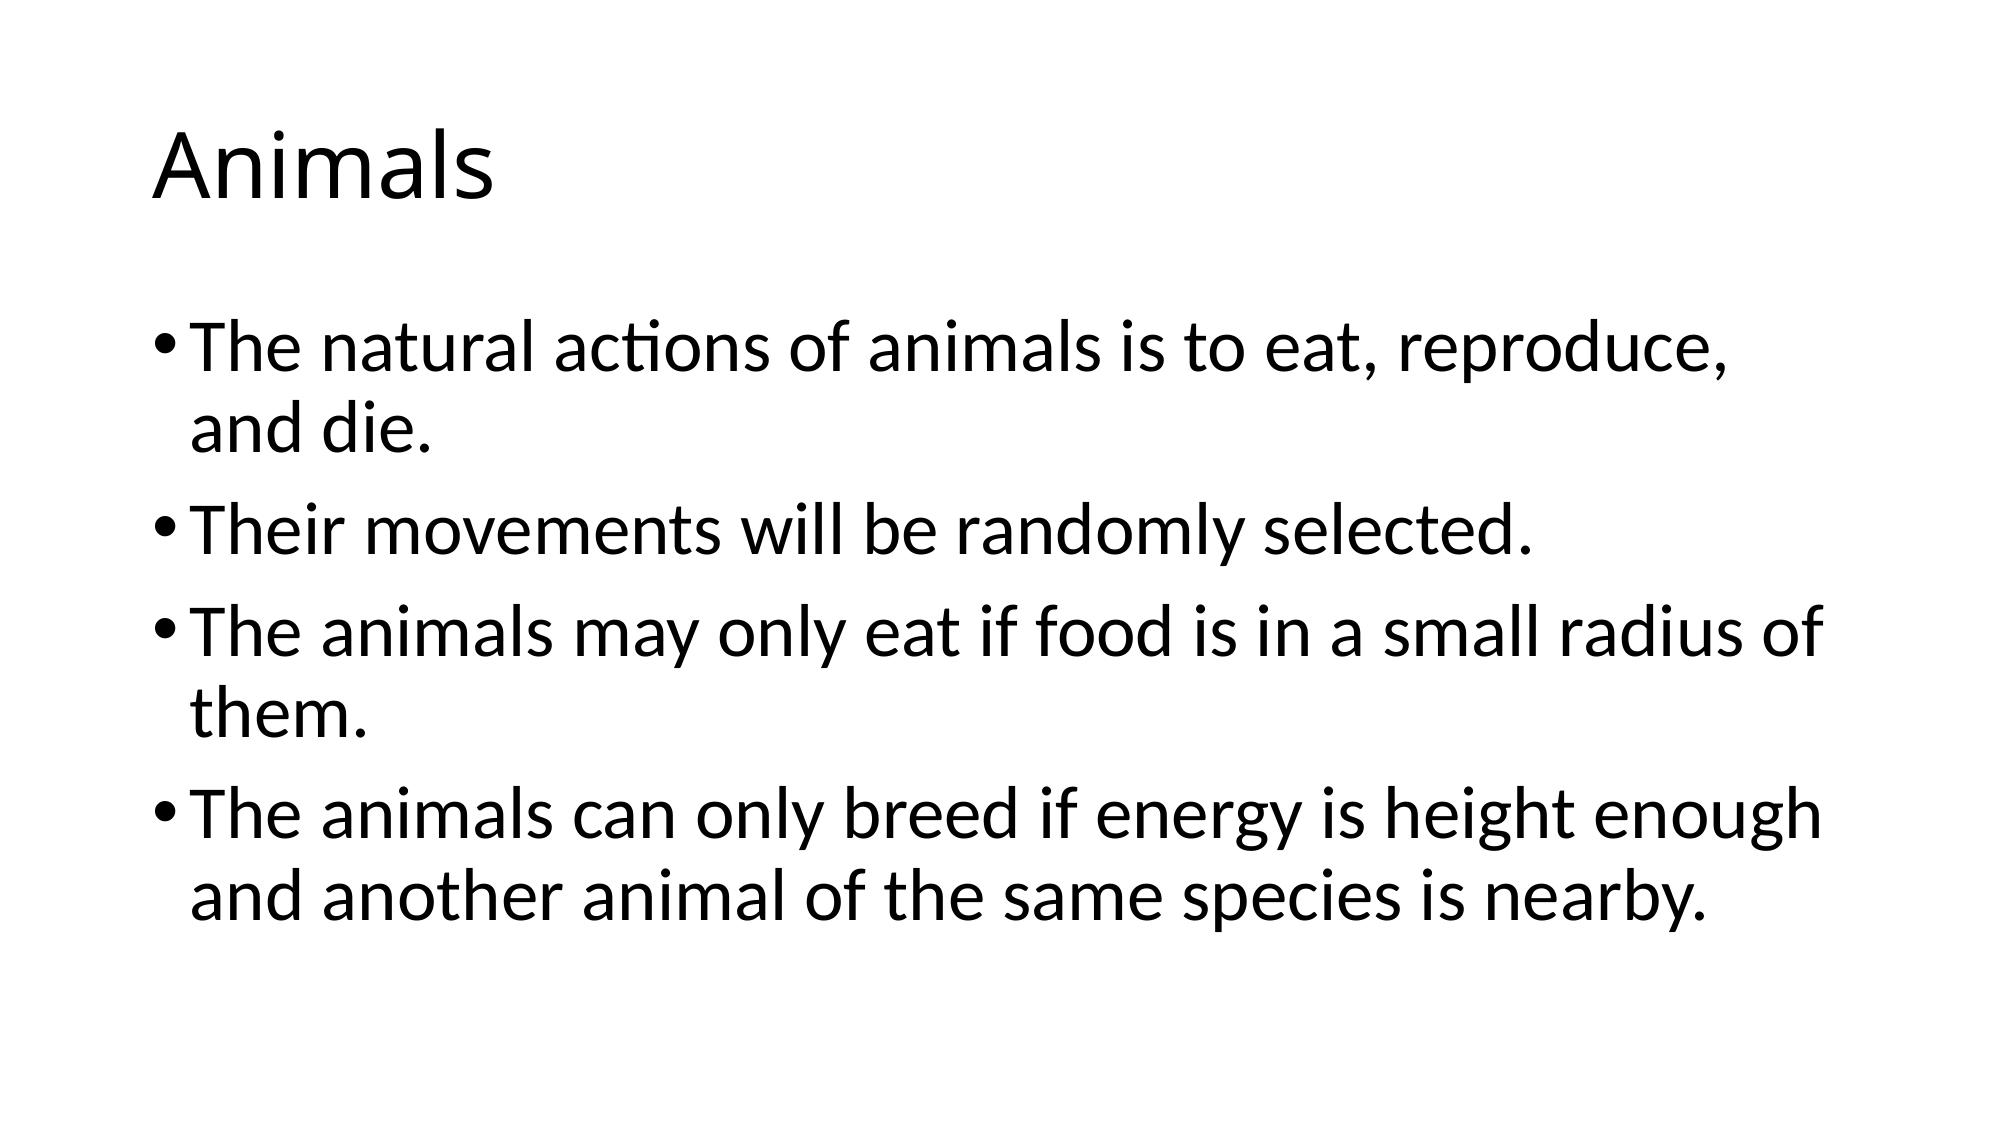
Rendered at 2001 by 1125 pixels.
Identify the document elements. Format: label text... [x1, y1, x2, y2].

list The natural actions of animals is to eat, reproduce, and die. Their movements will be randomly selected. The animals may only eat if food is in a small radius of them. The animals can only breed if energy is height enough and another animal of the same species is nearby. [137, 299, 1863, 1014]
title Animals [137, 59, 1863, 278]
